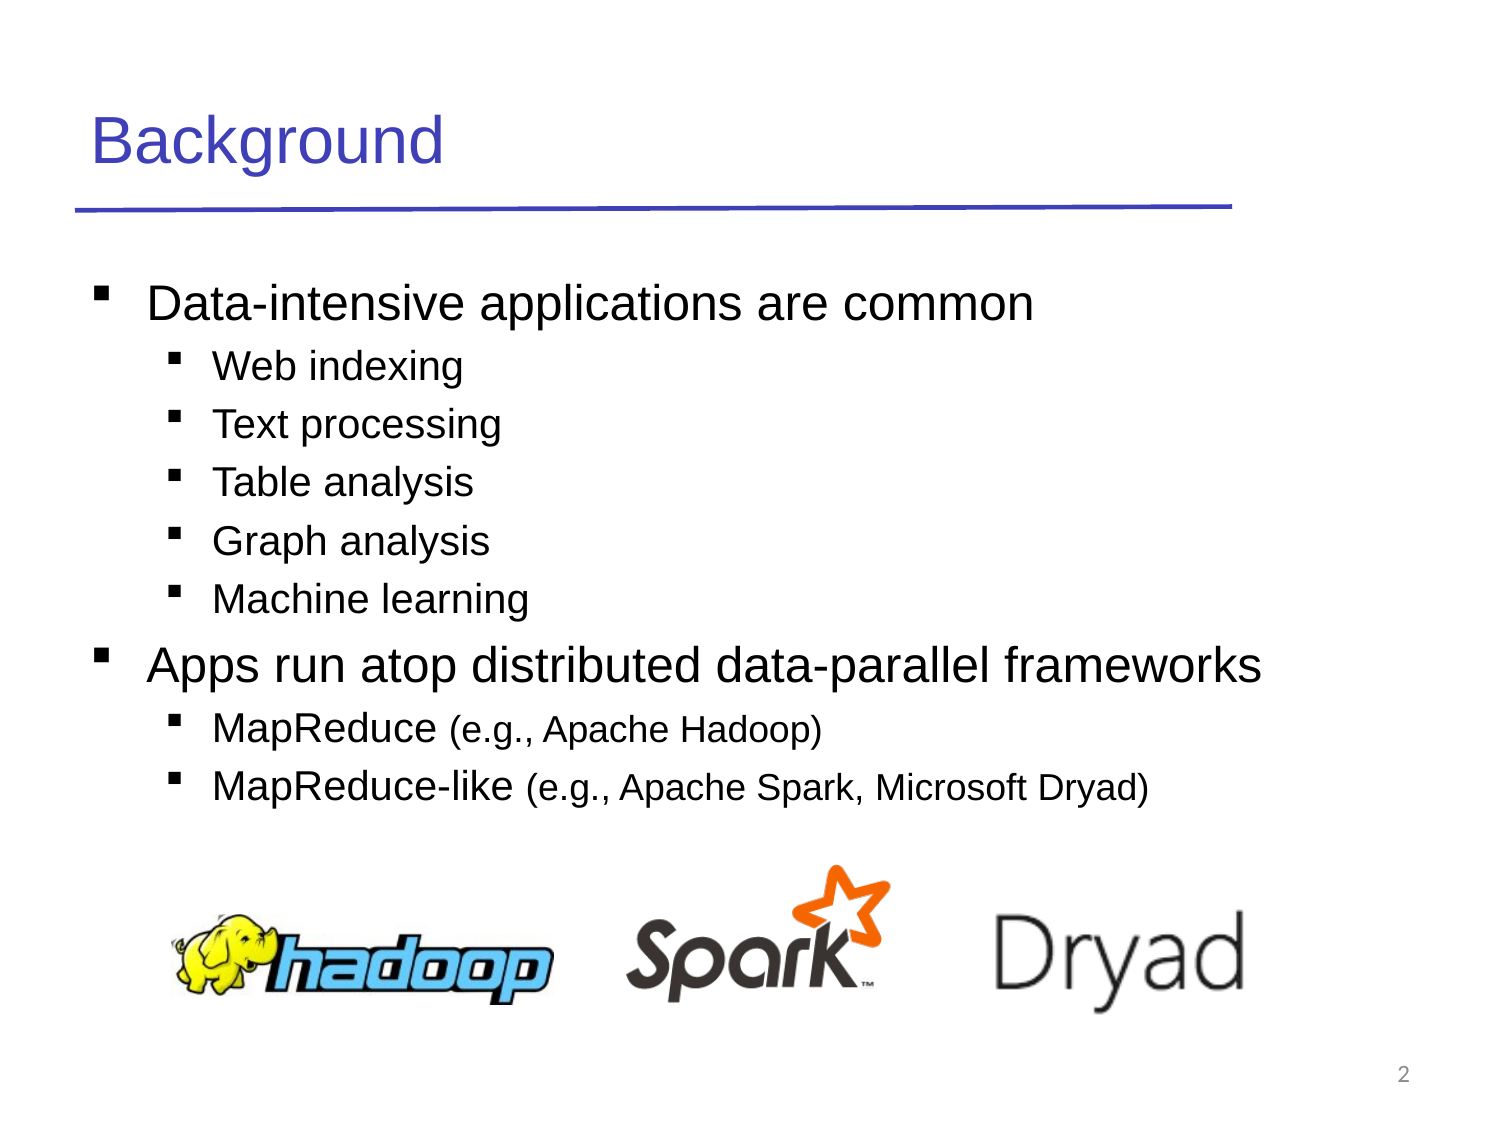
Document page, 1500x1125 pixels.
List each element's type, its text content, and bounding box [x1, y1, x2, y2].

list Data-intensive applications are common Web indexing Text processing Table analysis Graph analysis Machine learning Apps run atop distributed data-parallel frameworks MapReduce (e.g., Apache Hadoop) MapReduce-like (e.g., Apache Spark, Microsoft Dryad) [75, 262, 1425, 1005]
picture [622, 861, 905, 1006]
slide_number 2 [1074, 1042, 1425, 1103]
picture [171, 914, 554, 1006]
picture [961, 884, 1283, 1023]
title Background [75, 67, 1425, 207]
